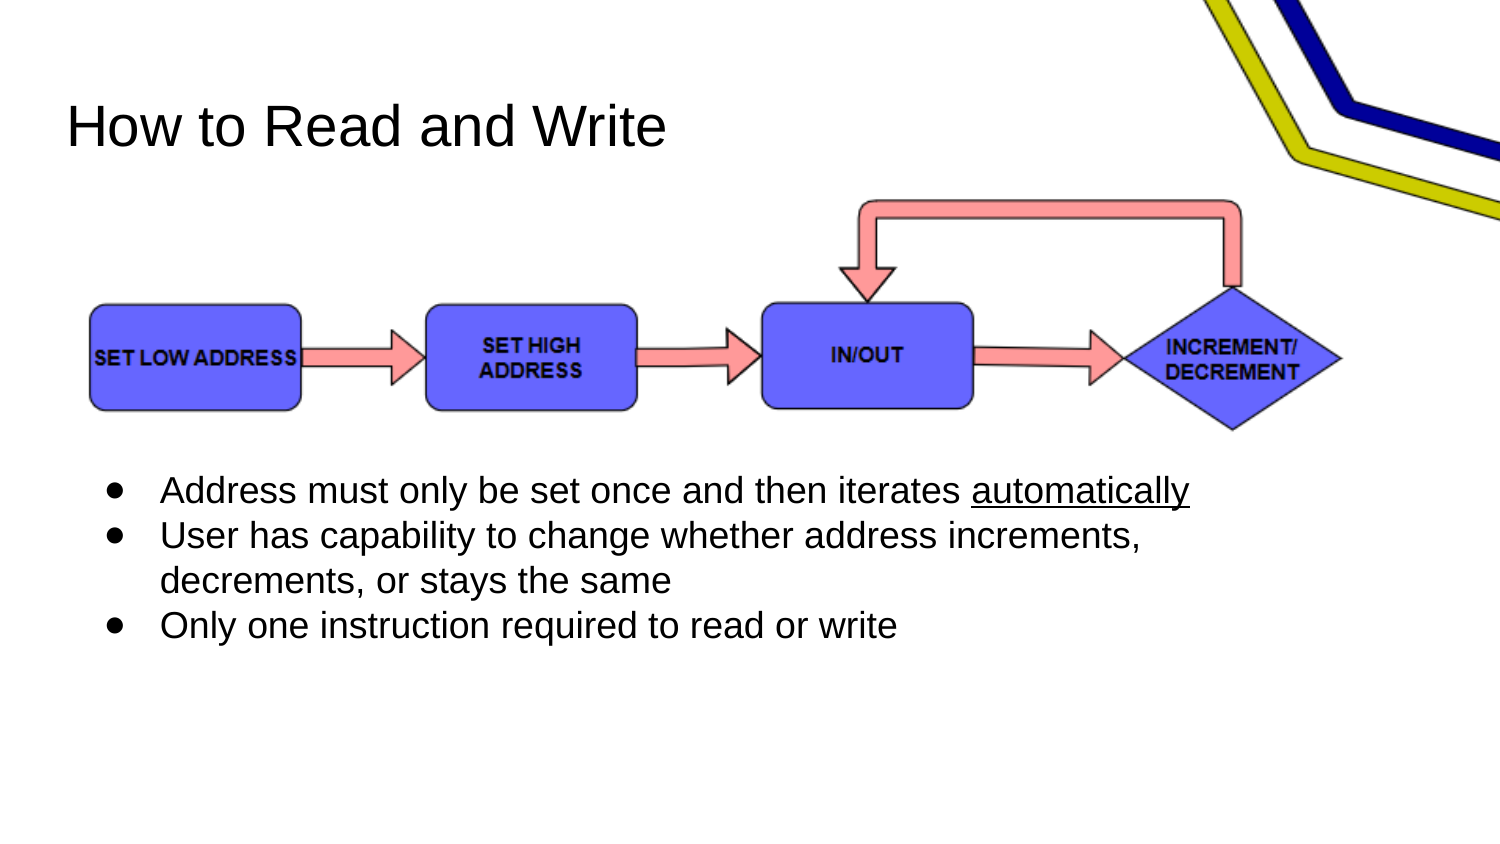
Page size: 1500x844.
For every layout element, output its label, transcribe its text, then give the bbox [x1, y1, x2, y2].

title How to Read and Write [51, 72, 1449, 167]
text_box Address must only be set once and then iterates automatically User has capability to change whether address increments, decrements, or stays the same Only one instruction required to read or write [69, 450, 1297, 749]
picture [0, 0, 1500, 844]
